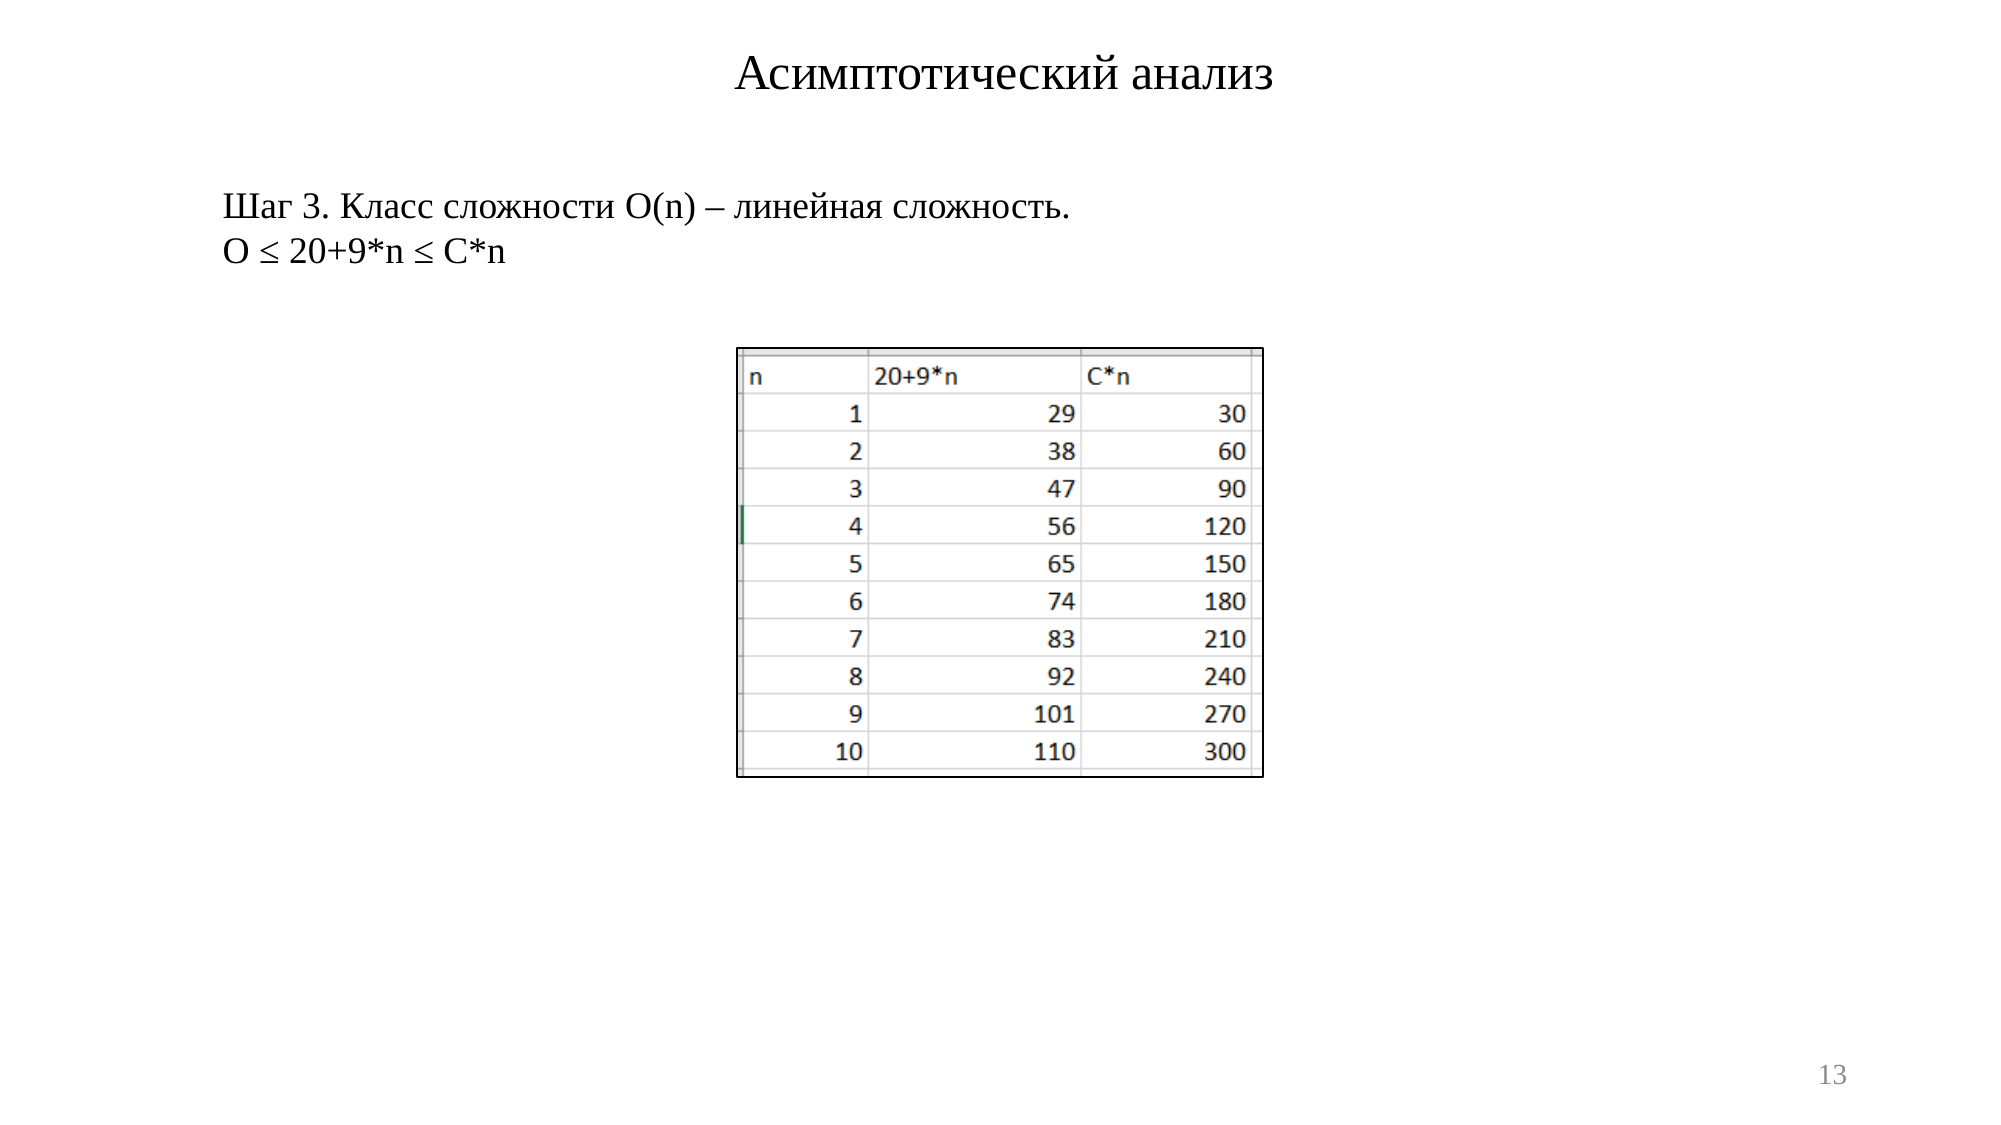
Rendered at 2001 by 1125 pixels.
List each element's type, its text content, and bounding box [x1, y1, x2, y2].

text_box Шаг 3. Класс сложности O(n) – линейная сложность. O ≤ 20+9*n ≤ C*n [207, 173, 1801, 319]
picture [738, 349, 1262, 776]
text_box Асимптотический анализ [207, 31, 1801, 107]
slide_number 13 [1412, 1042, 1863, 1103]
